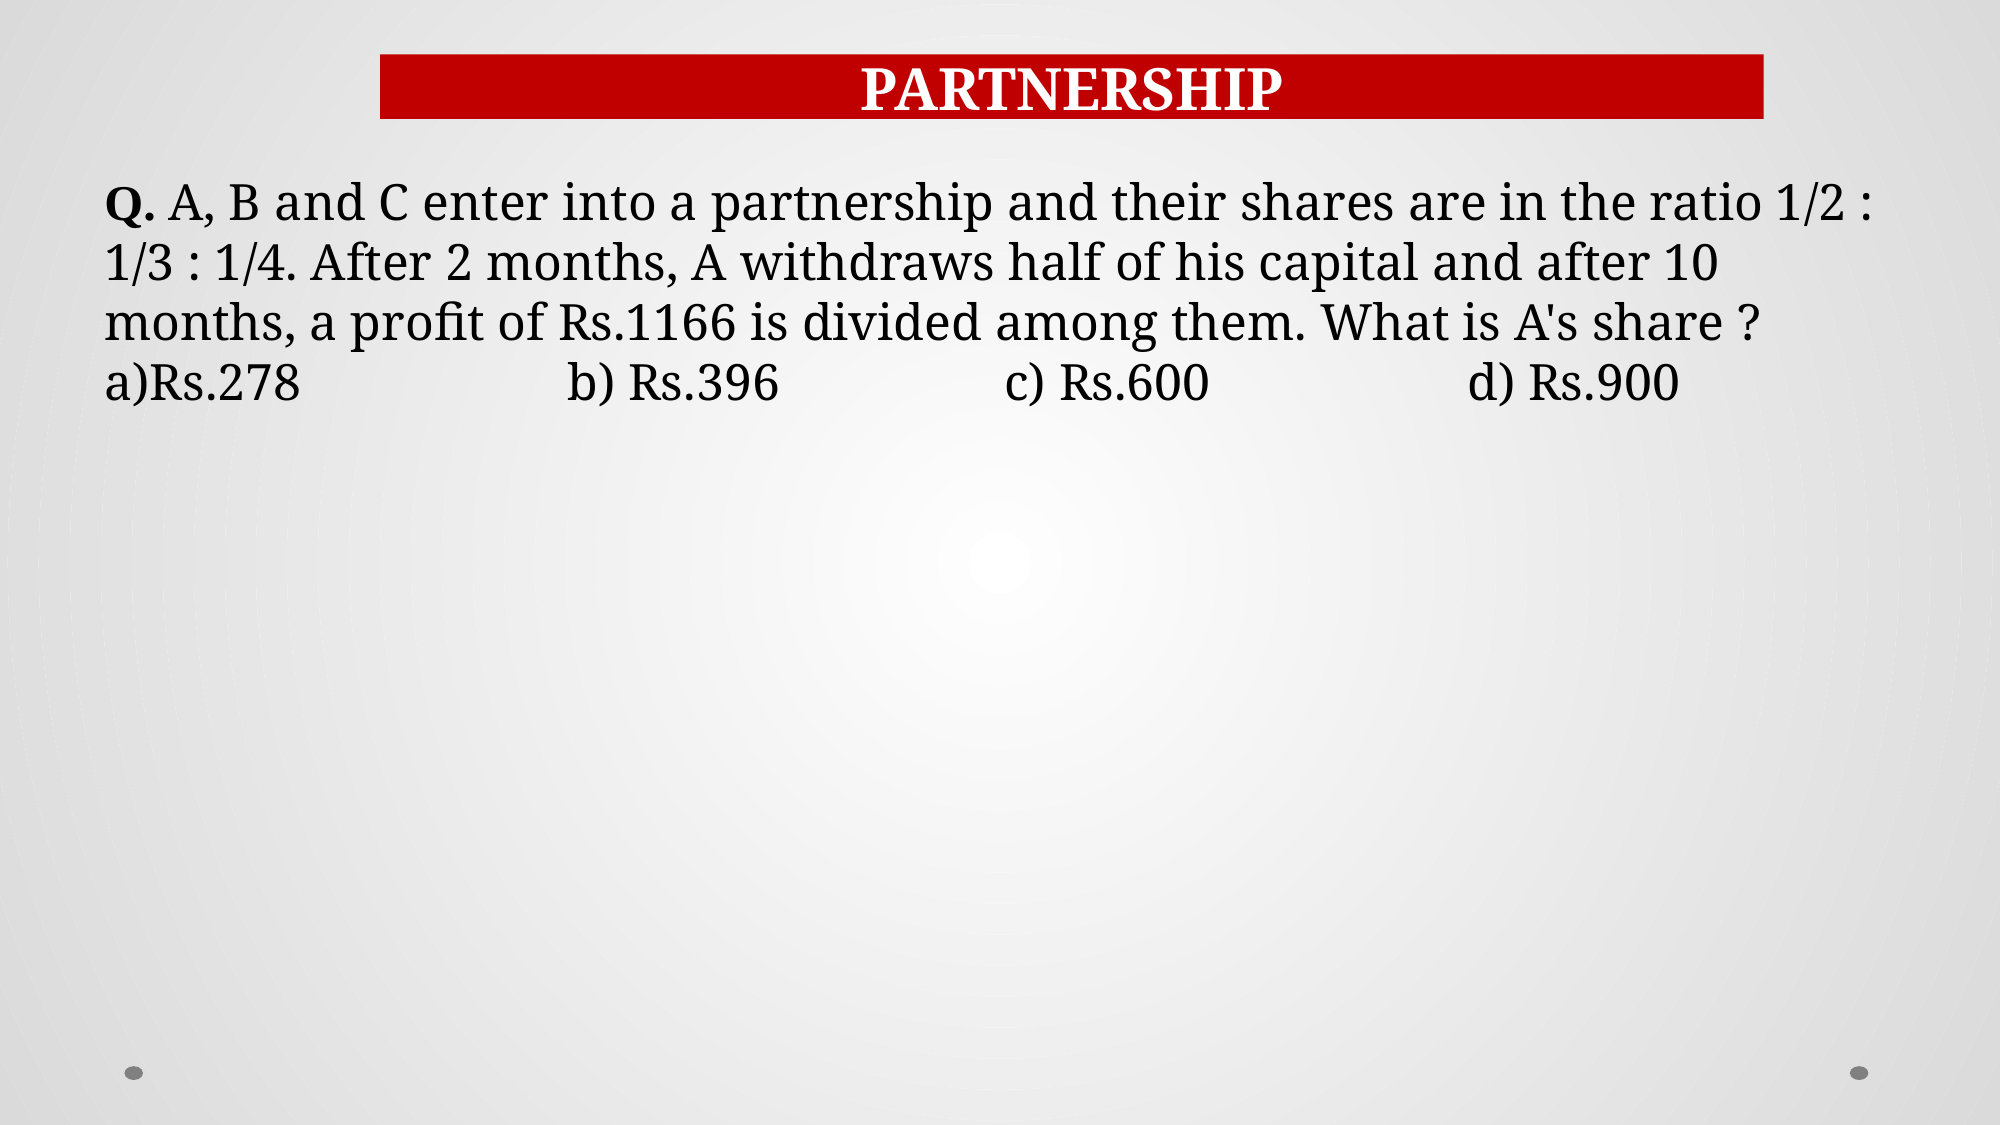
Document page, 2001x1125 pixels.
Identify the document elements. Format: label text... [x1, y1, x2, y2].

text_box PARTNERSHIP [380, 54, 1764, 119]
text_box Q. A, B and C enter into a partnership and their shares are in the ratio 1/2 : 1/3 : 1/4. After 2 months, A withdraws half of his capital and after 10 months, a profit of Rs.1166 is divided among them. What is A's share ? a)Rs.278 b) Rs.396 c) Rs.600 d) Rs.900 [89, 163, 1908, 418]
